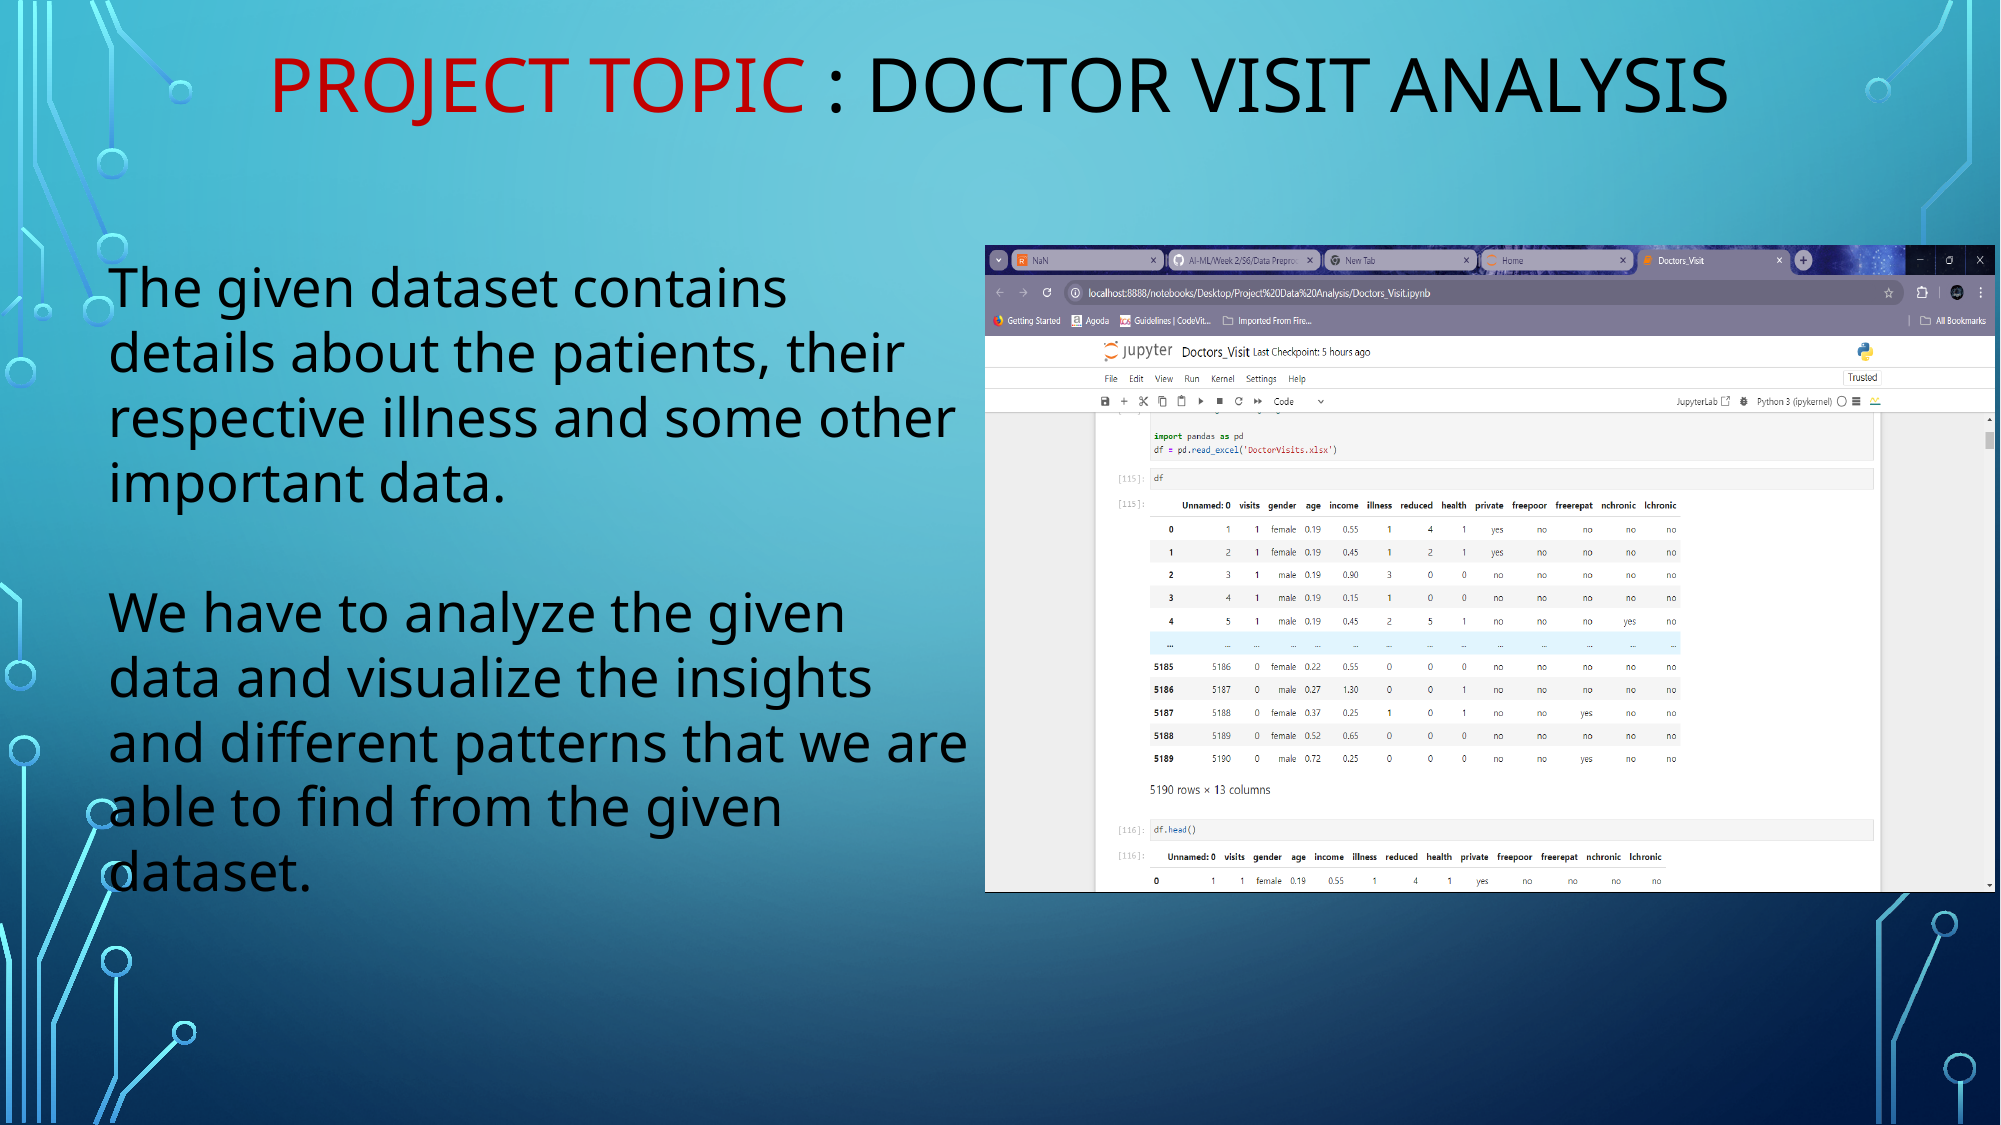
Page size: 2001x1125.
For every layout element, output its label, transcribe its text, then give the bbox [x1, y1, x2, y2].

text_box The given dataset contains details about the patients, their respective illness and some other important data. We have to analyze the given data and visualize the insights and different patterns that we are able to find from the given dataset. [93, 245, 986, 911]
picture [985, 245, 1995, 894]
title Project topic : doctor visit analysis [253, 0, 1879, 177]
